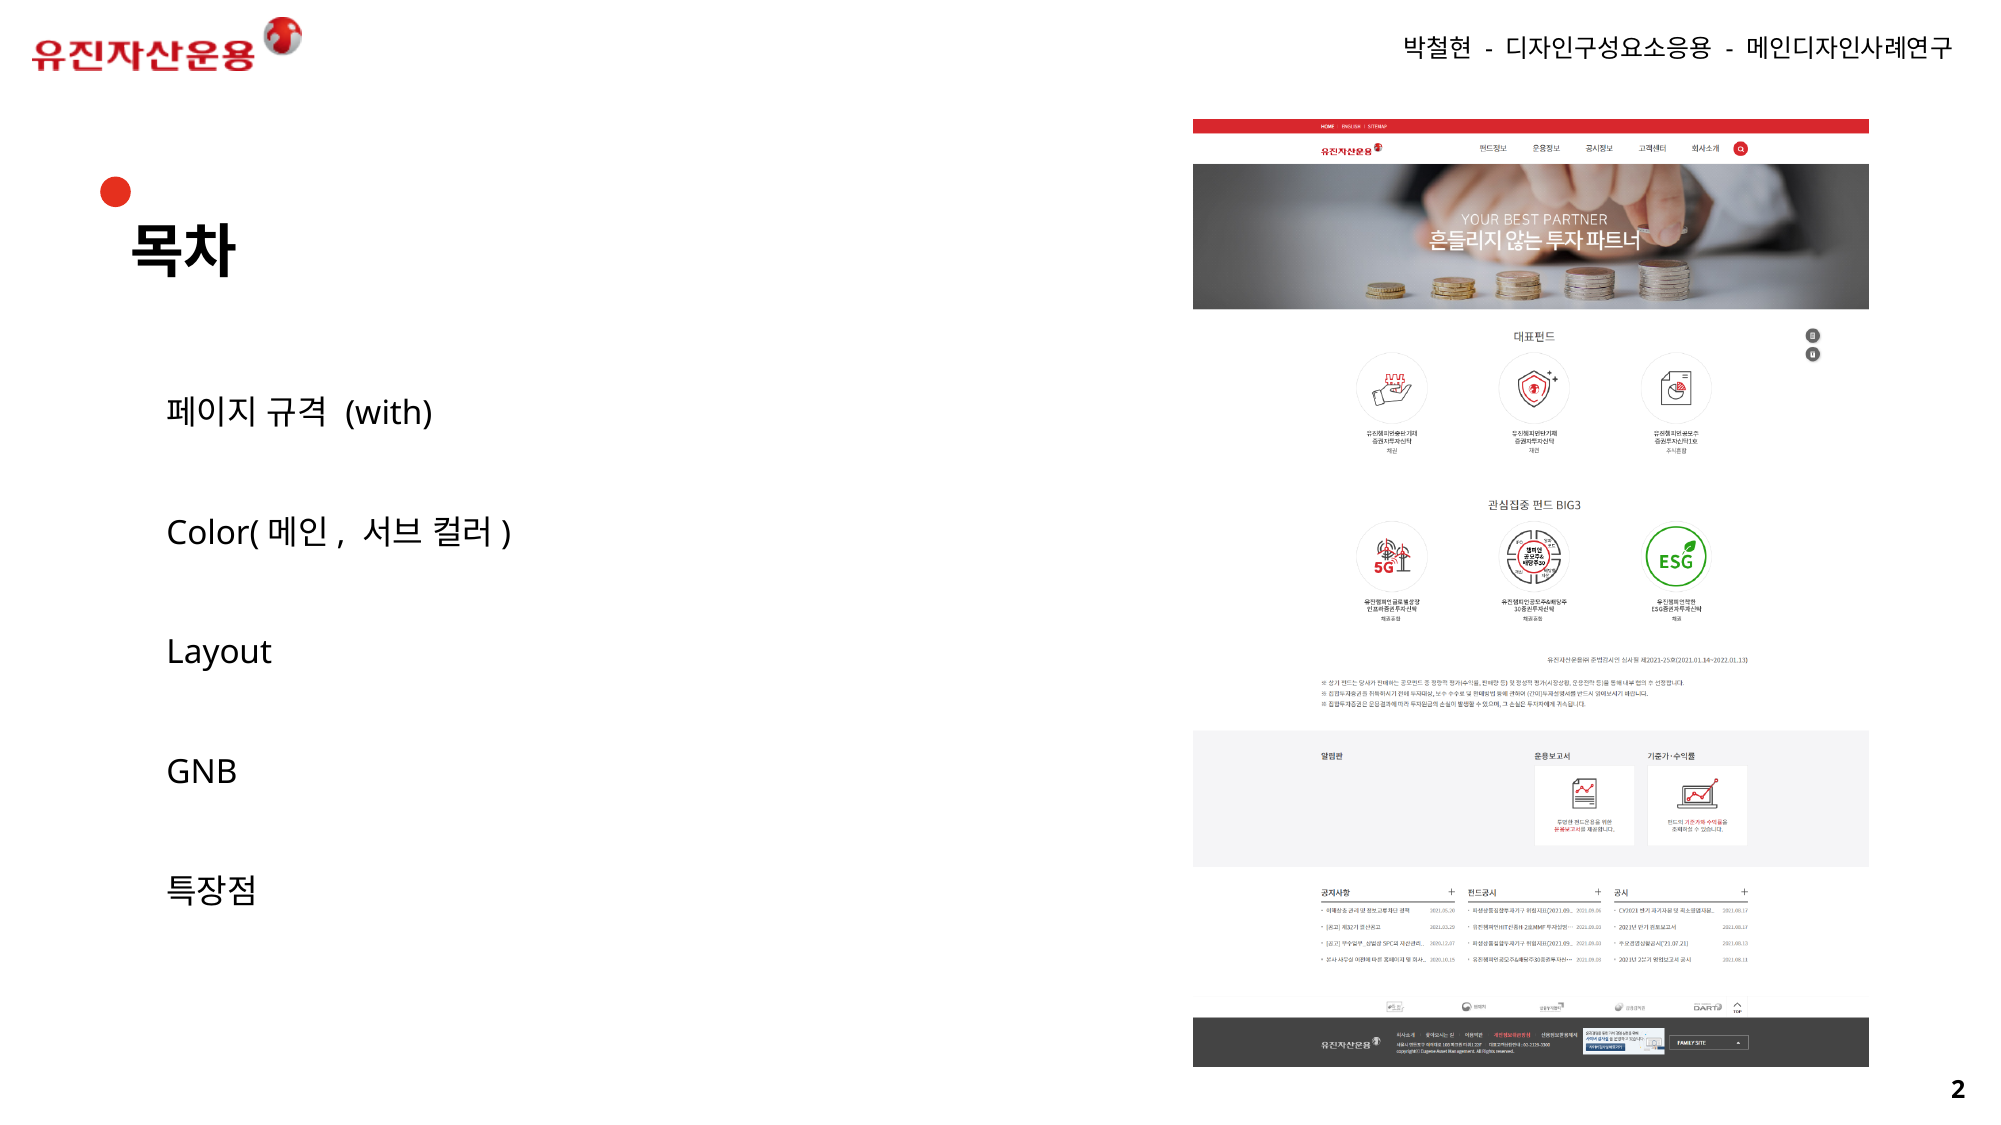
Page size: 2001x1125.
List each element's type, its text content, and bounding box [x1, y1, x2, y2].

picture [1193, 119, 1869, 1067]
picture [32, 17, 302, 71]
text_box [100, 176, 1193, 293]
text_box 페이지 규격 (with) Color(메인, 서브 컬러) Layout GNB 특장점 [151, 303, 1193, 918]
text_box 박철현 - 디자인구성요소응용 - 메인디자인사례연구 [1388, 24, 2000, 70]
text_box 2 [1936, 1065, 2000, 1111]
